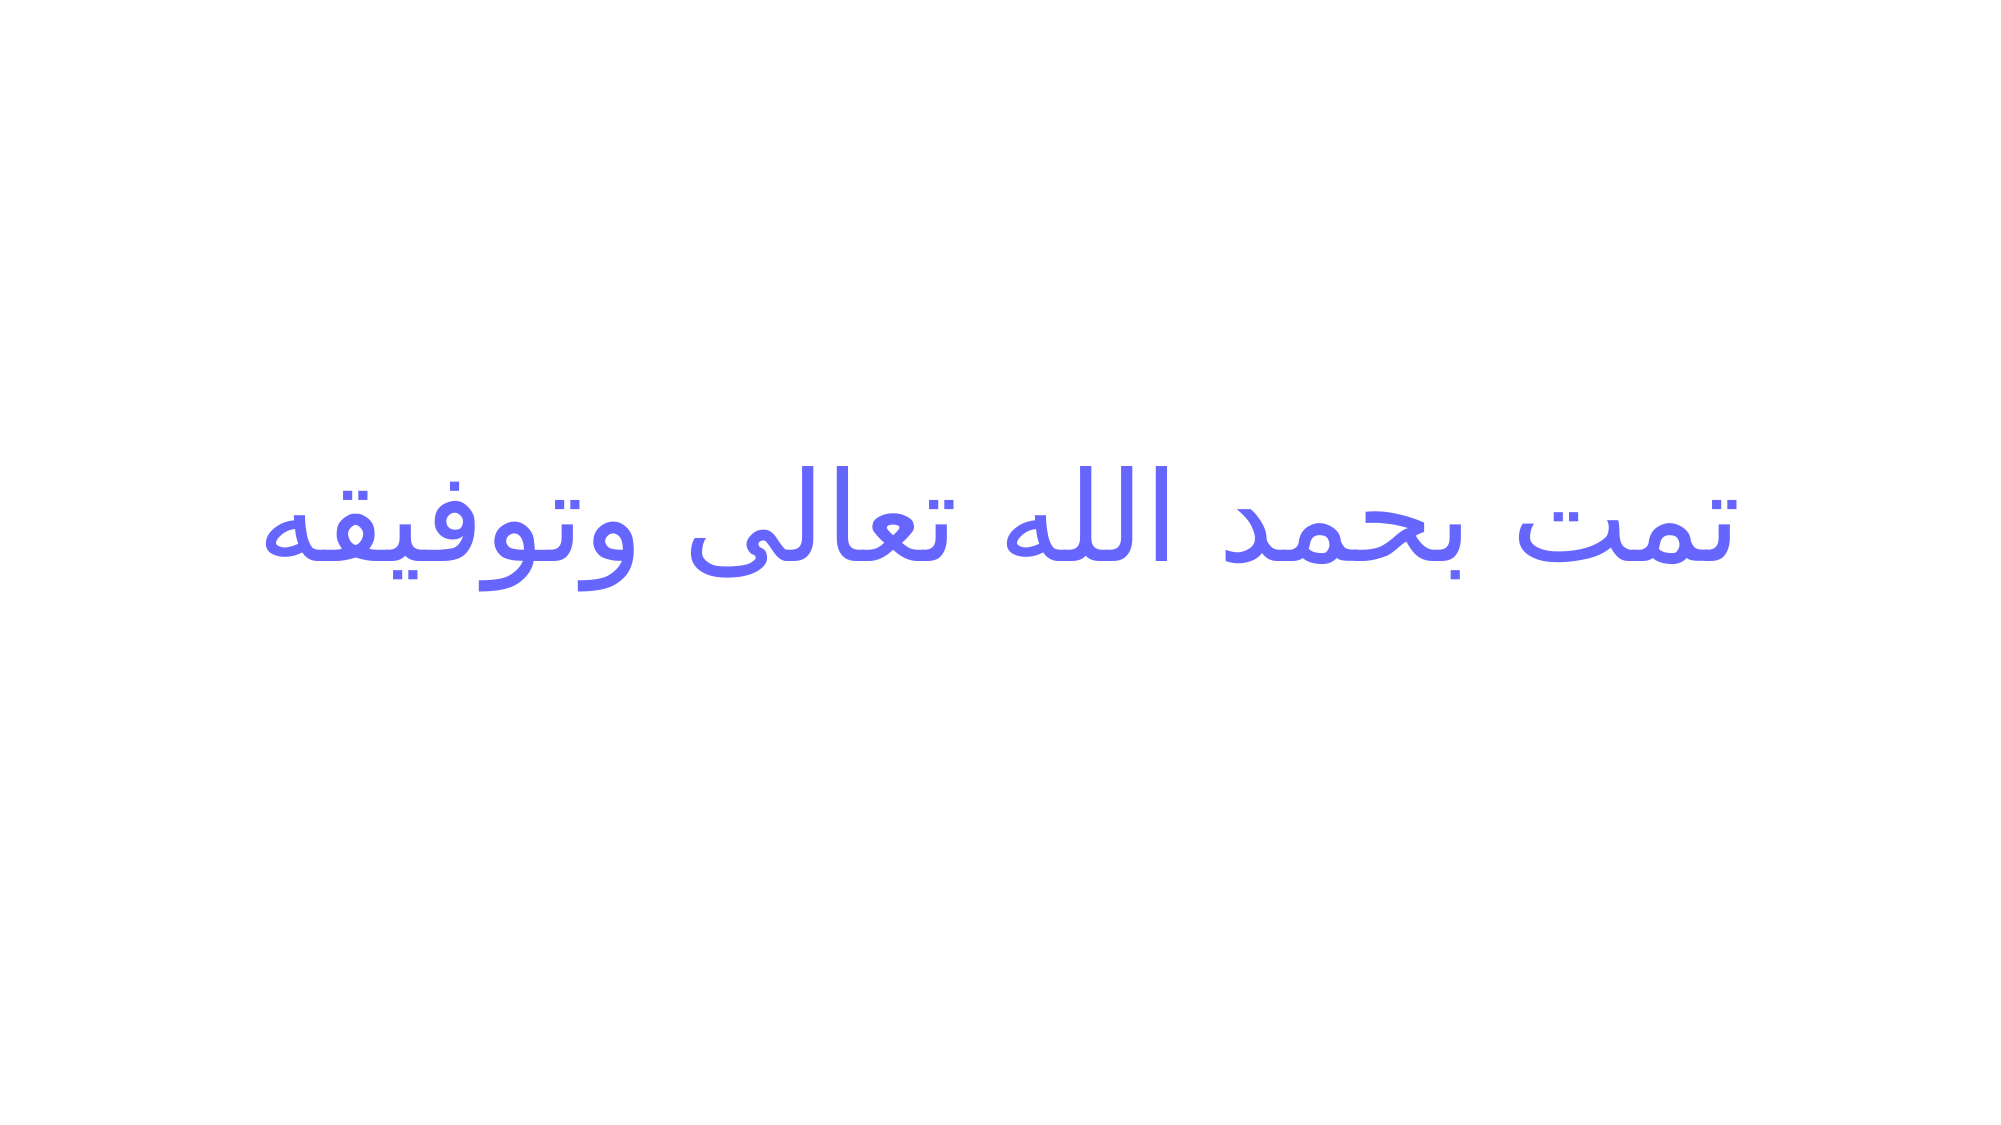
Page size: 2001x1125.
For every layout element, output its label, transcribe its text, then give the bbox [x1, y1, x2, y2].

title تمت بحمد الله تعالى وتوفيقه [137, 412, 1863, 630]
